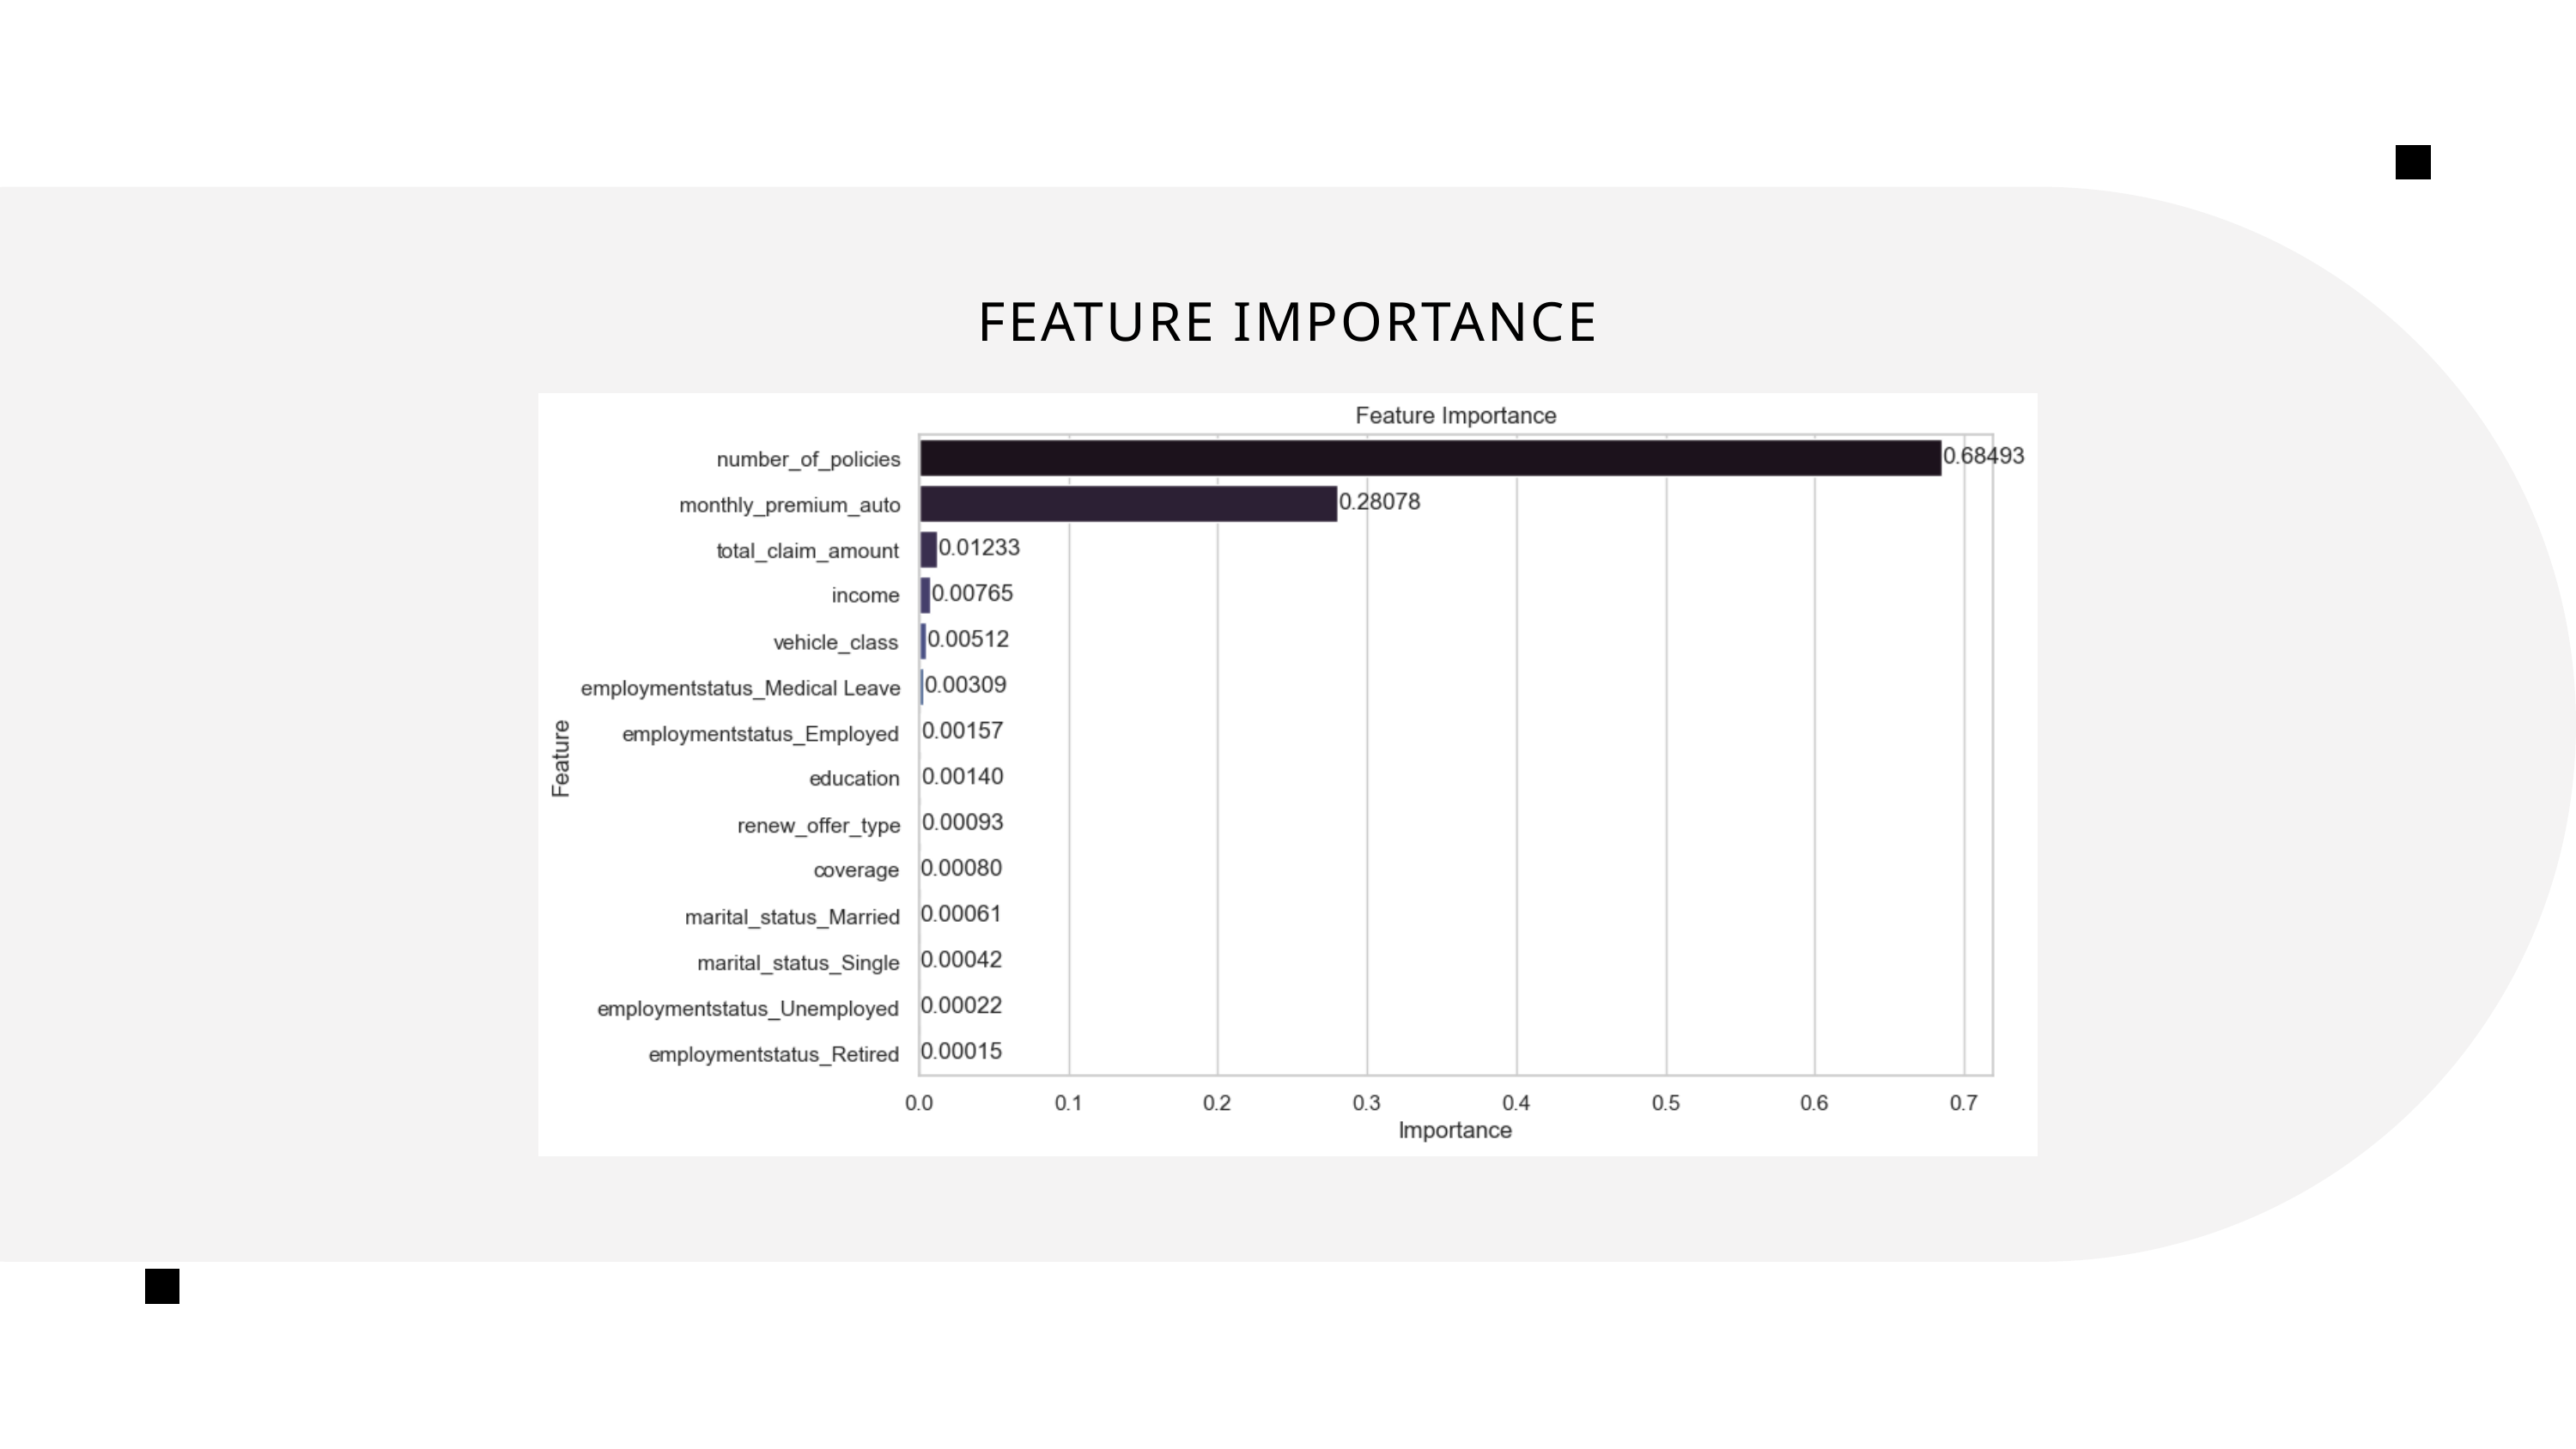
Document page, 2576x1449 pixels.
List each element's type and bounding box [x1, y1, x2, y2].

text_box [0, 186, 2576, 1263]
text_box [2396, 144, 2432, 180]
text_box [144, 1268, 180, 1304]
